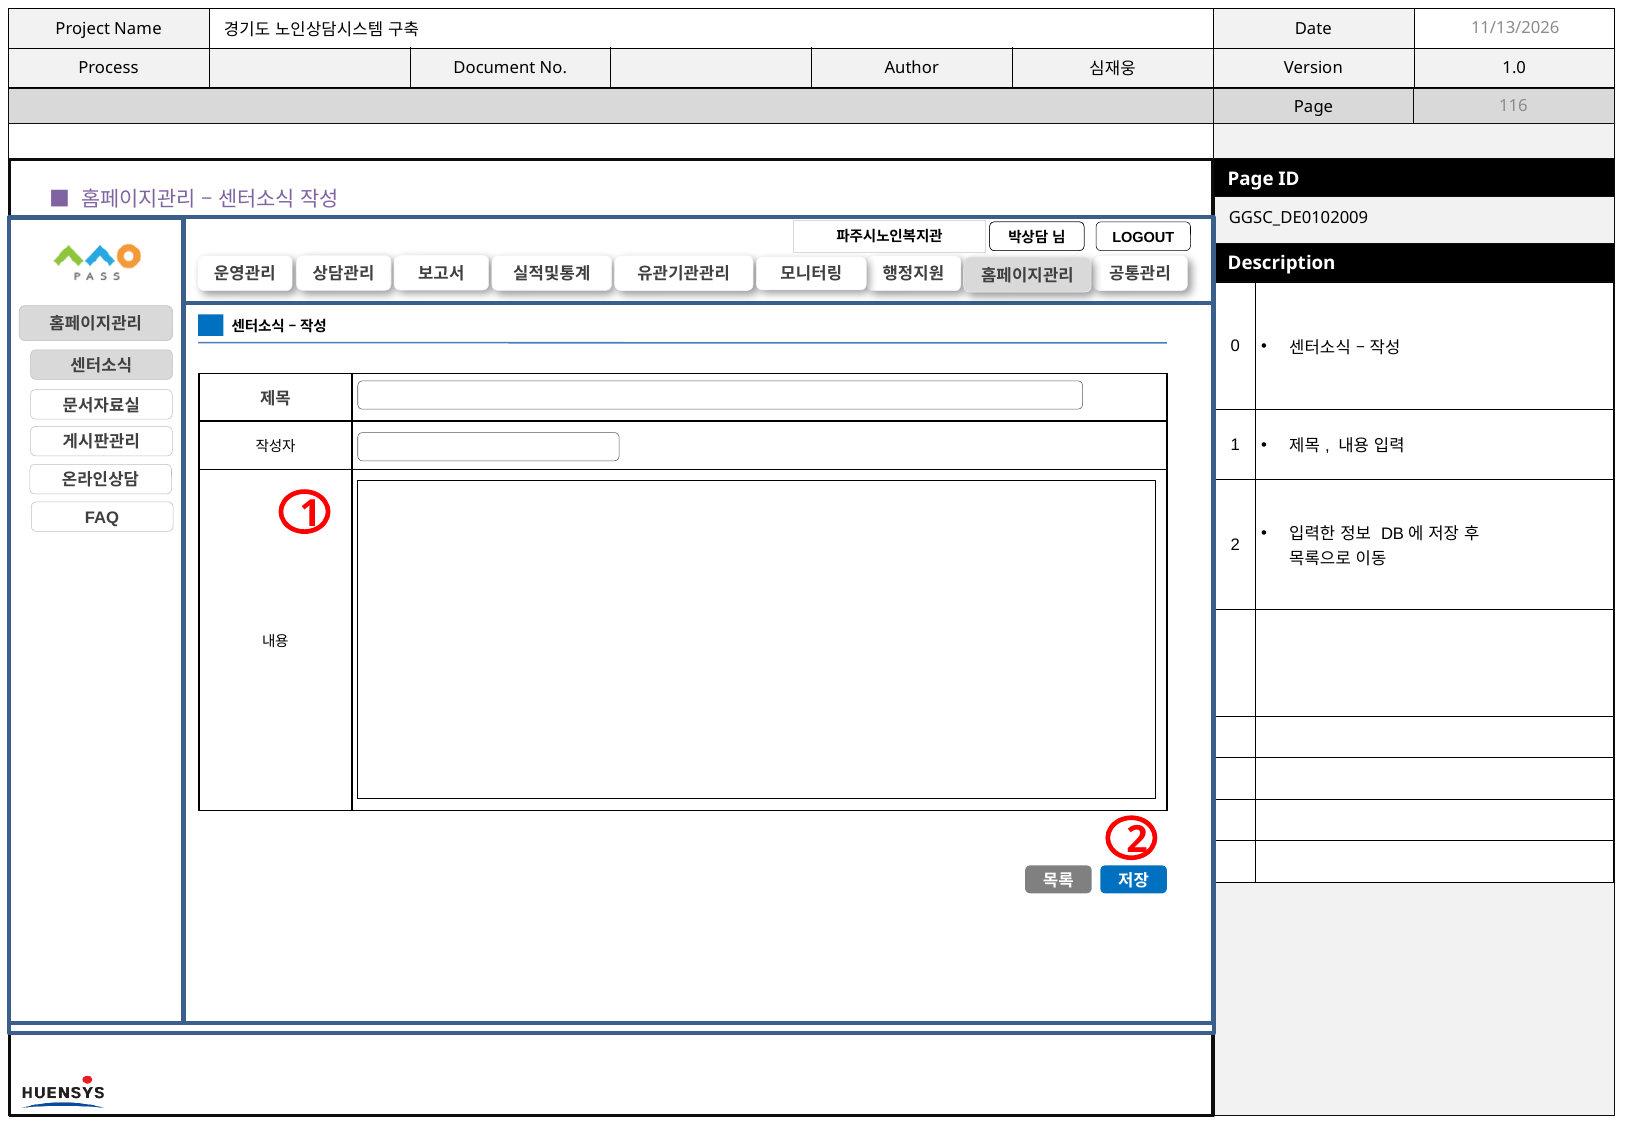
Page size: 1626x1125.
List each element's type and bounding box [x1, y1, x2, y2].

table_header [200, 374, 351, 420]
text_box [7, 199, 1625, 1035]
table_cell [353, 470, 1166, 810]
table_header [1256, 283, 1613, 409]
table_cell [353, 422, 1166, 469]
picture [46, 235, 146, 290]
table_cell [200, 470, 351, 810]
table_cell [1216, 480, 1255, 609]
table_cell [1256, 758, 1613, 799]
table_cell [1216, 758, 1255, 799]
table_cell [1256, 717, 1613, 757]
table_cell [200, 422, 351, 469]
table_cell [1216, 410, 1255, 479]
table_cell [1216, 610, 1255, 716]
table_cell [1256, 410, 1613, 479]
table_cell [1216, 841, 1255, 882]
slide_number [1414, 10, 1616, 46]
picture [21, 1075, 104, 1108]
table_cell [1256, 800, 1613, 840]
table_cell [1256, 841, 1613, 882]
table_cell [1256, 480, 1613, 609]
table_header [1216, 283, 1255, 409]
table_cell [1216, 800, 1255, 840]
table_cell [1256, 610, 1613, 716]
table_header [35, 175, 1001, 215]
slide_number [1413, 88, 1614, 124]
text_box [1211, 157, 1617, 198]
table_header [353, 374, 1166, 420]
table_cell [1216, 717, 1255, 757]
